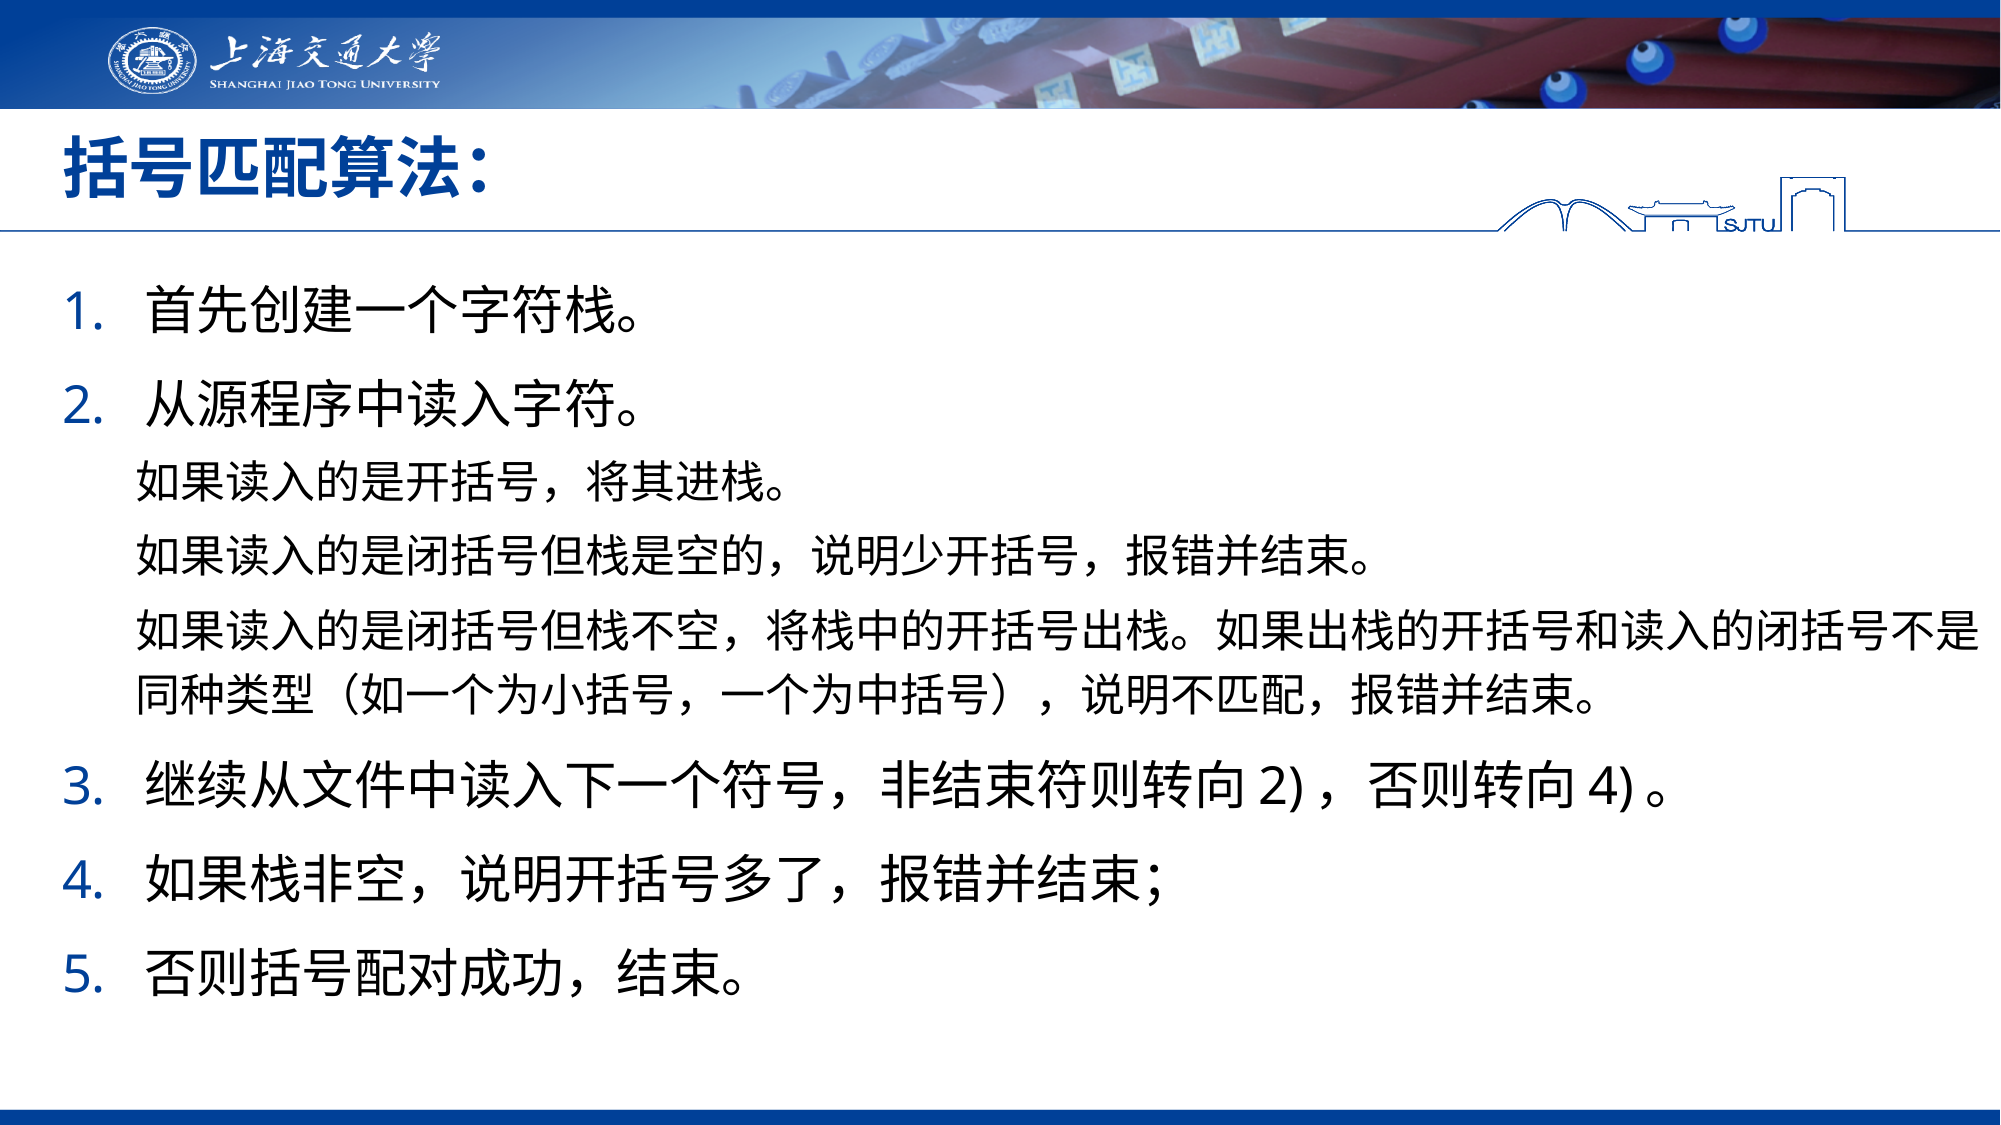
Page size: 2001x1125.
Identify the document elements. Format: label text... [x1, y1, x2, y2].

list 首先创建一个字符栈。 从源程序中读入字符。 如果读入的是开括号，将其进栈。 如果读入的是闭括号但栈是空的，说明少开括号，报错并结束。 如果读入的是闭括号但栈不空，将栈中的开括号出栈。如果出栈的开括号和读入的闭括号不是同种类型（如一个为小括号，一个为中括号），说明不匹配，报错并结束。 继续从文件中读入下一个符号，非结束符则转向2)，否则转向4)。 如果栈非空，说明开括号多了，报错并结束； 否则括号配对成功，结束。 [47, 256, 2000, 1011]
title 括号匹配算法： [47, 123, 1879, 218]
picture [0, 0, 2001, 109]
